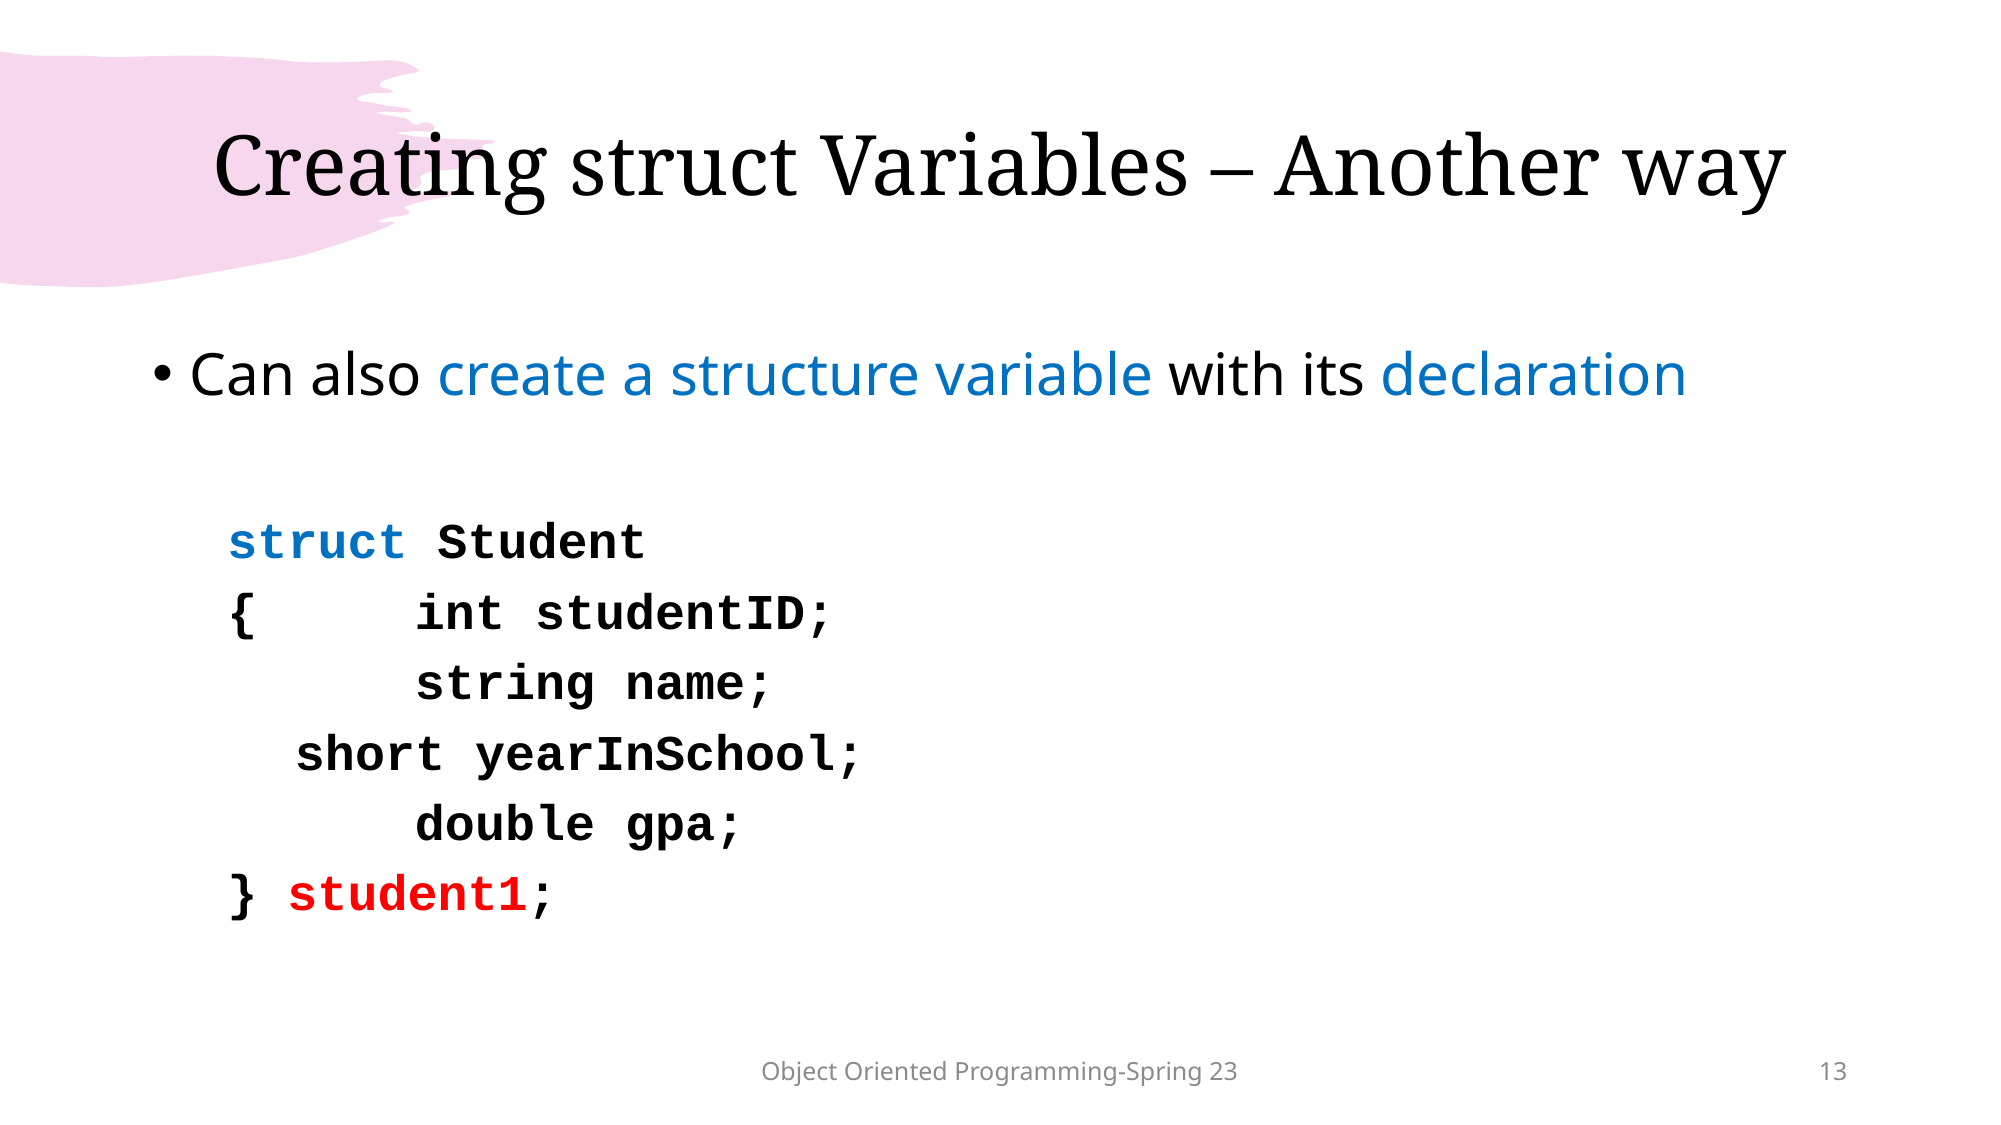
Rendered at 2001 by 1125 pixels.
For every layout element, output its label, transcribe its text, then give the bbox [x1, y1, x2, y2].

slide_number 13 [1412, 1042, 1863, 1103]
list Can also create a structure variable with its declaration struct Student { int studentID; string name; short yearInSchool; double gpa; } student1; [137, 329, 1863, 1013]
title Creating struct Variables – Another way [137, 59, 1863, 278]
footer Object Oriented Programming-Spring 23 [662, 1042, 1338, 1103]
